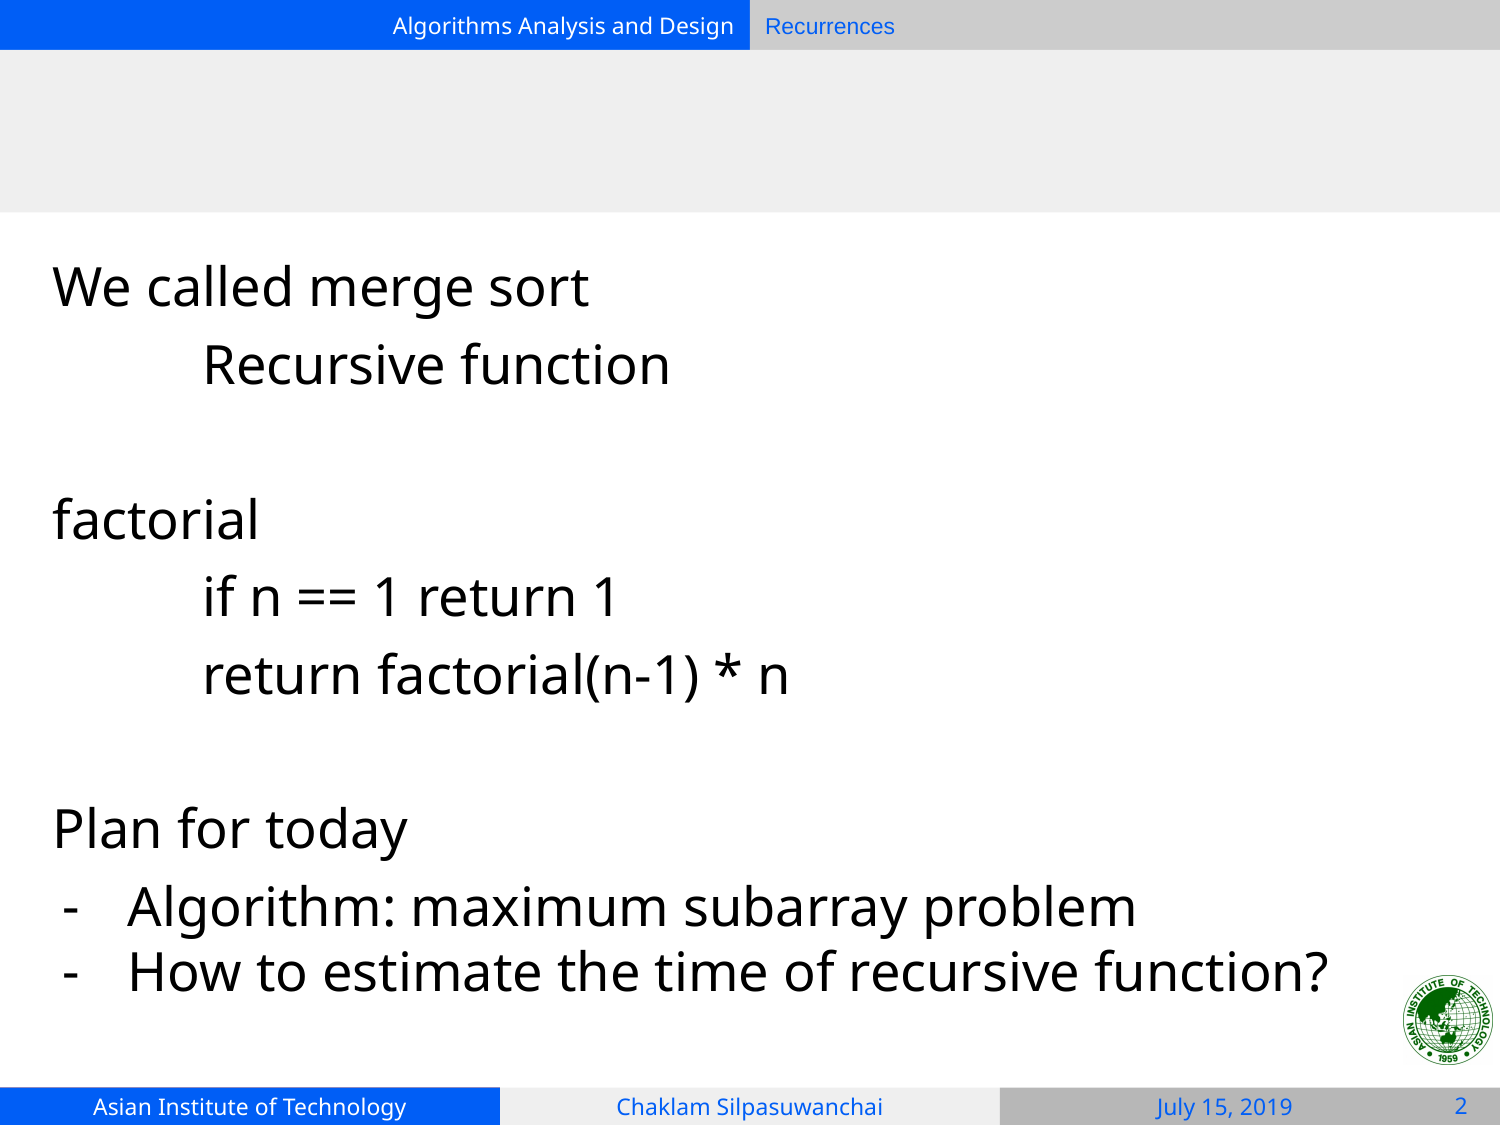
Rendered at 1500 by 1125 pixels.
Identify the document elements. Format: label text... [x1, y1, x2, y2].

slide_number ‹#› [1422, 1088, 1500, 1125]
list We called merge sort Recursive function factorial if n == 1 return 1 return factorial(n-1) * n Plan for today Algorithm: maximum subarray problem How to estimate the time of recursive function? [37, 237, 1475, 1000]
picture [1403, 975, 1493, 1065]
